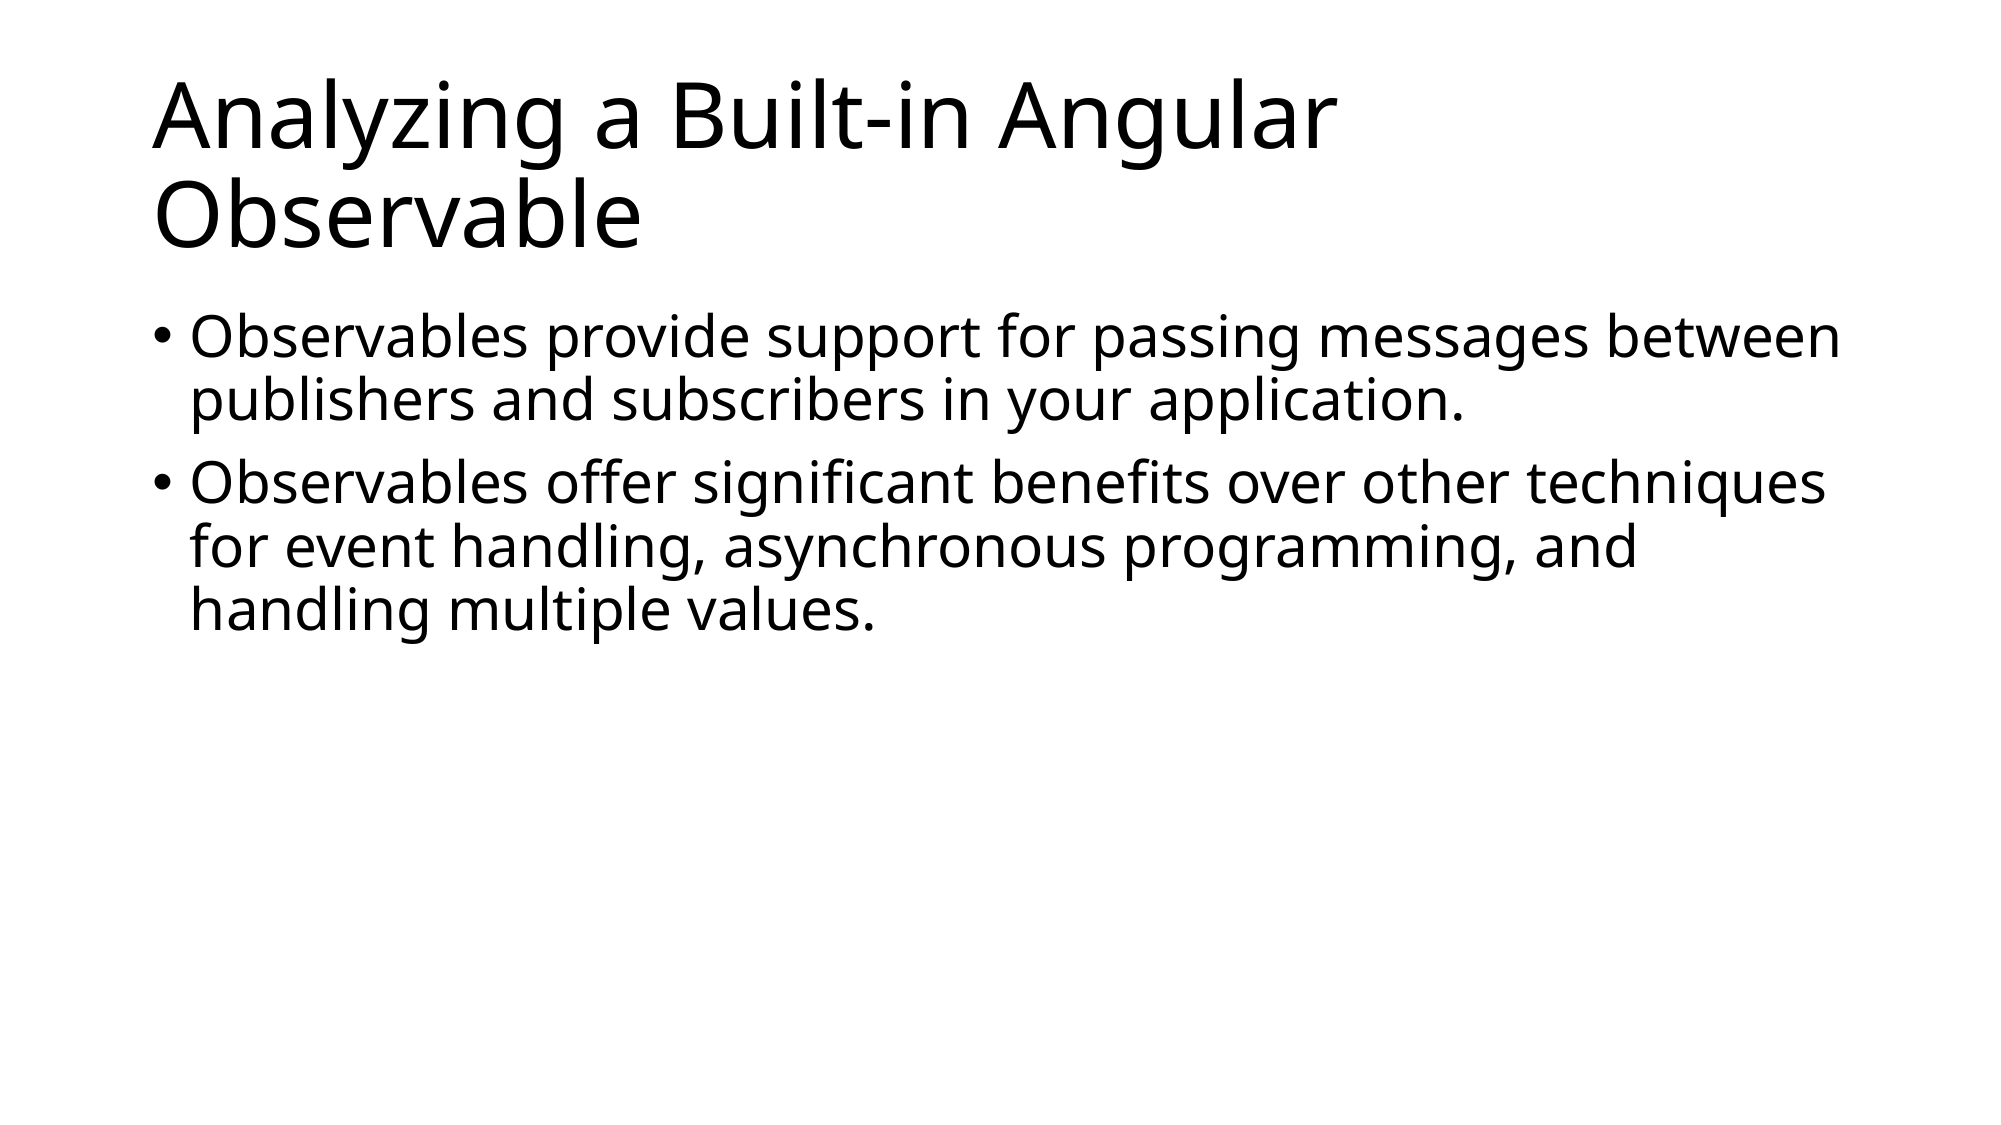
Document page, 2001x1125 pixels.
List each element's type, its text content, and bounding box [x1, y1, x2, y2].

title Analyzing a Built-in Angular Observable [137, 59, 1863, 278]
list Observables provide support for passing messages between publishers and subscribers in your application. Observables offer significant benefits over other techniques for event handling, asynchronous programming, and handling multiple values. [137, 299, 1863, 1014]
